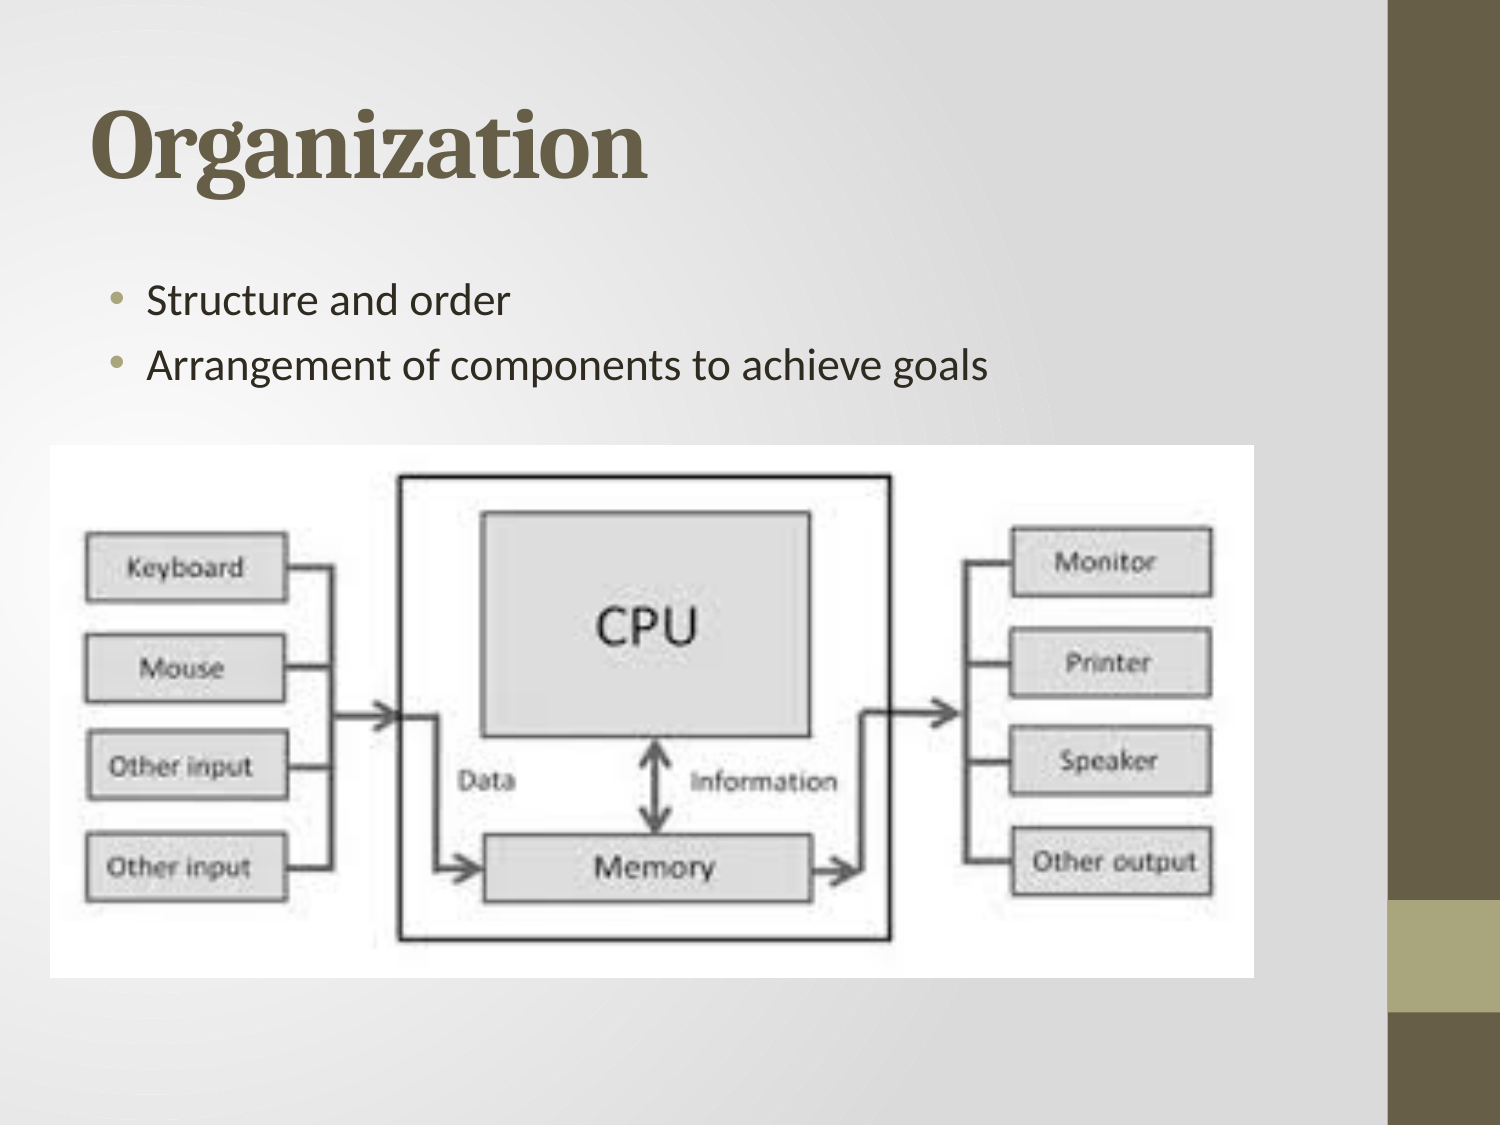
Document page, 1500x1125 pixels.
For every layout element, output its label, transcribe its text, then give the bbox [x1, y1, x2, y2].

list Structure and order Arrangement of components to achieve goals [75, 262, 1325, 1050]
title Organization [75, 45, 1325, 233]
picture [49, 445, 1254, 978]
